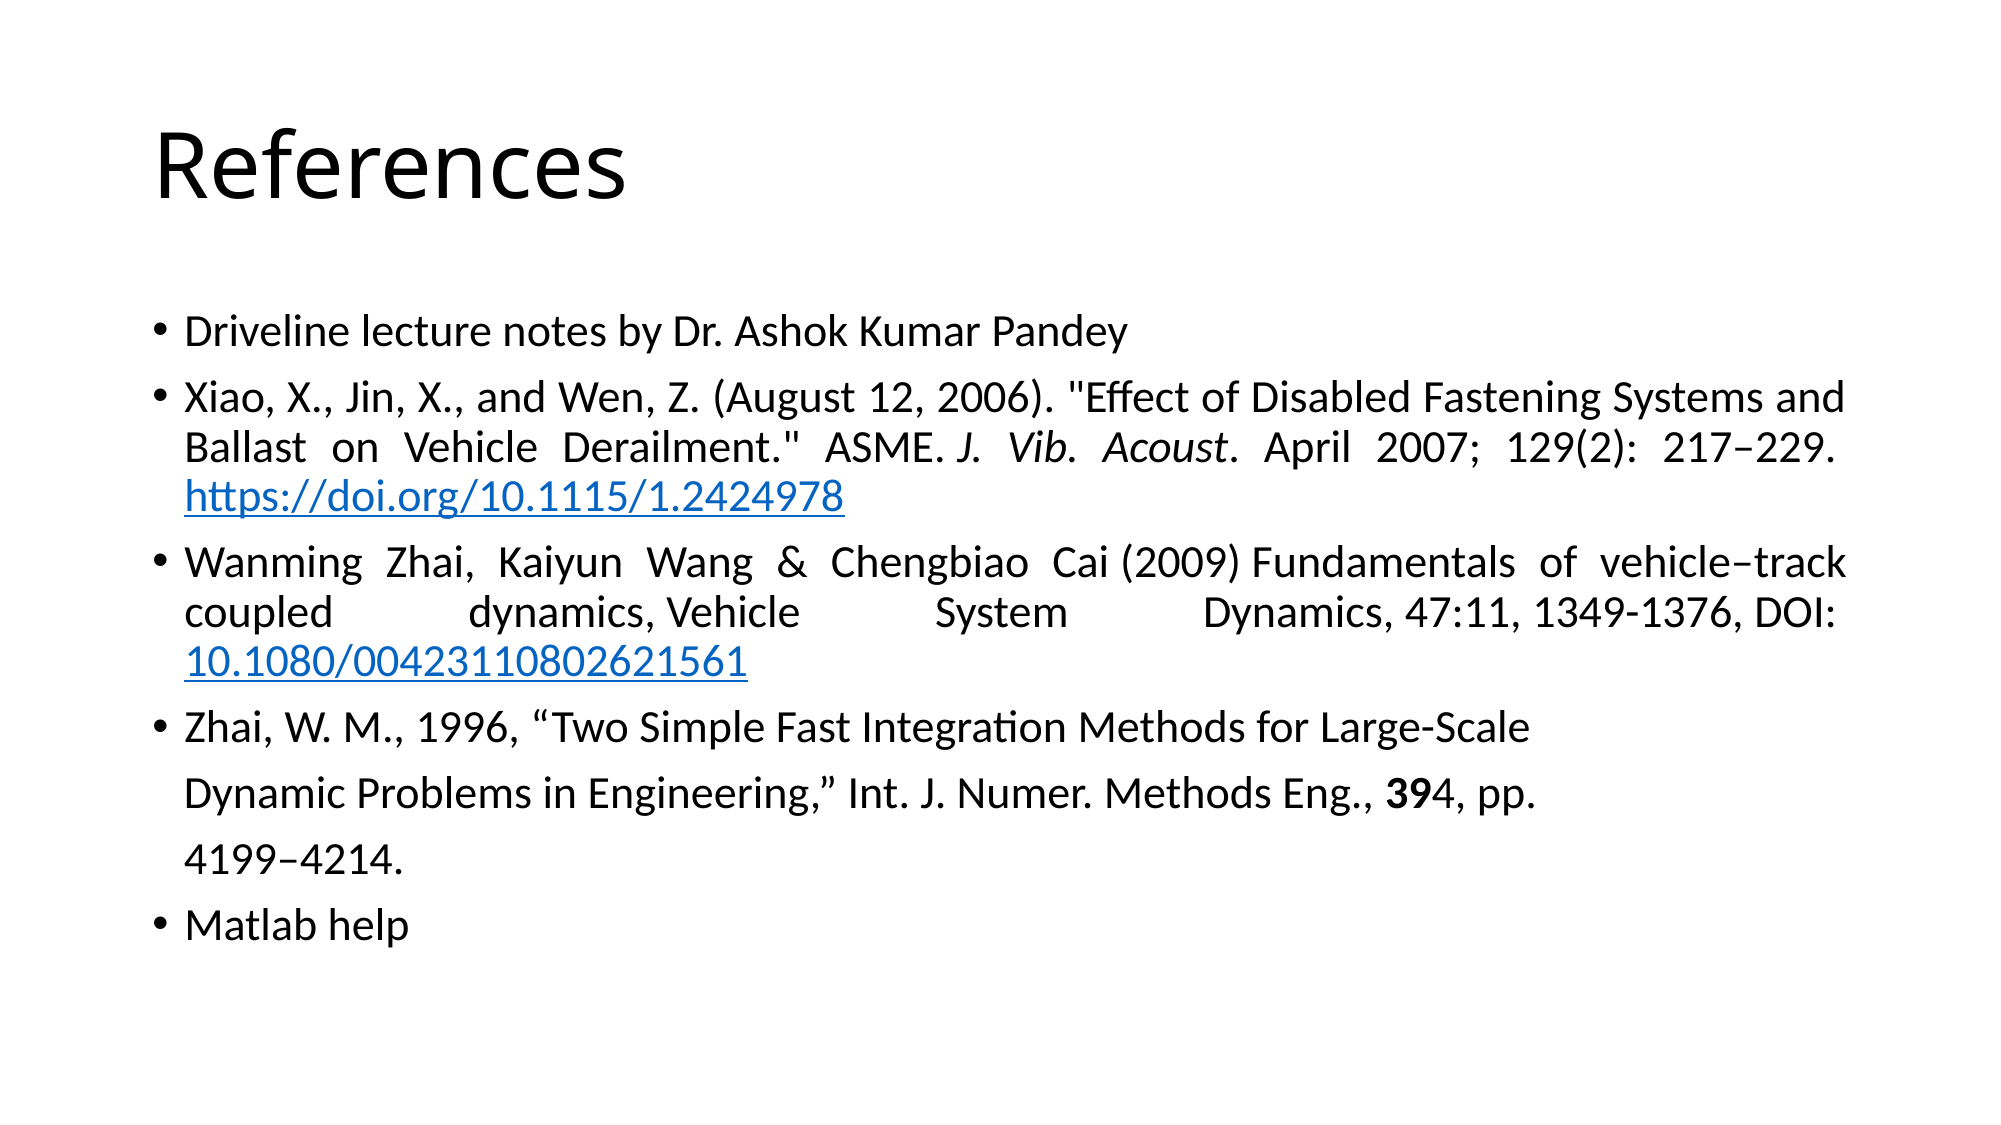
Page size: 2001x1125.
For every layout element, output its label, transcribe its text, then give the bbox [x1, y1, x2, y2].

list Driveline lecture notes by Dr. Ashok Kumar Pandey Xiao, X., Jin, X., and Wen, Z. (August 12, 2006). "Effect of Disabled Fastening Systems and Ballast on Vehicle Derailment." ASME. J. Vib. Acoust. April 2007; 129(2): 217–229. https://doi.org/10.1115/1.2424978 Wanming Zhai, Kaiyun Wang & Chengbiao Cai (2009) Fundamentals of vehicle–track coupled dynamics, Vehicle System Dynamics, 47:11, 1349-1376, DOI: 10.1080/00423110802621561 Zhai, W. M., 1996, “Two Simple Fast Integration Methods for Large-Scale Dynamic Problems in Engineering,” Int. J. Numer. Methods Eng., 394, pp. 4199–4214. Matlab help [137, 299, 1863, 1014]
title References [137, 59, 1863, 278]
